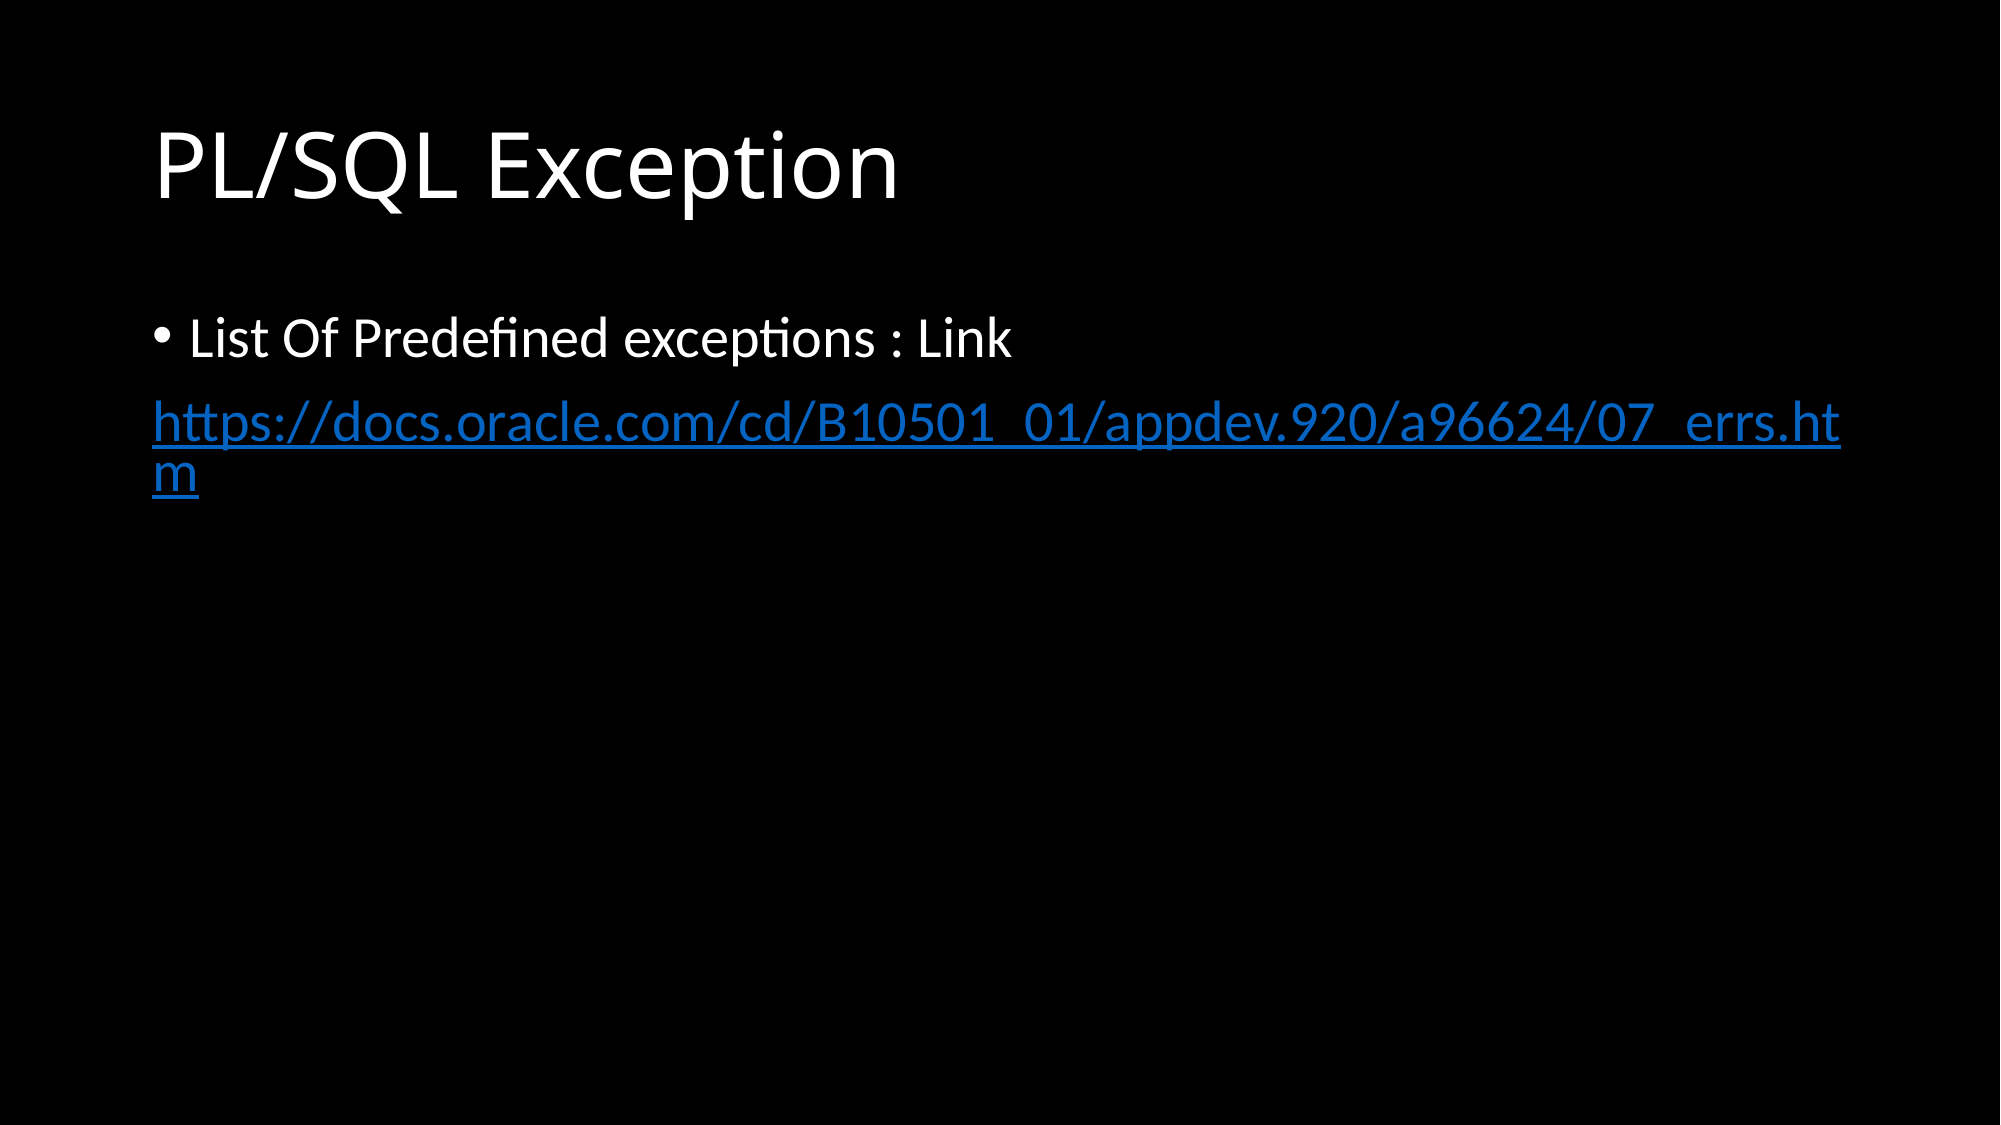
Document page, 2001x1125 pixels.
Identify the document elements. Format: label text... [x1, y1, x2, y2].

title PL/SQL Exception [137, 59, 1863, 278]
list List Of Predefined exceptions : Link https://docs.oracle.com/cd/B10501_01/appdev.920/a96624/07_errs.htm [137, 299, 1863, 1014]
